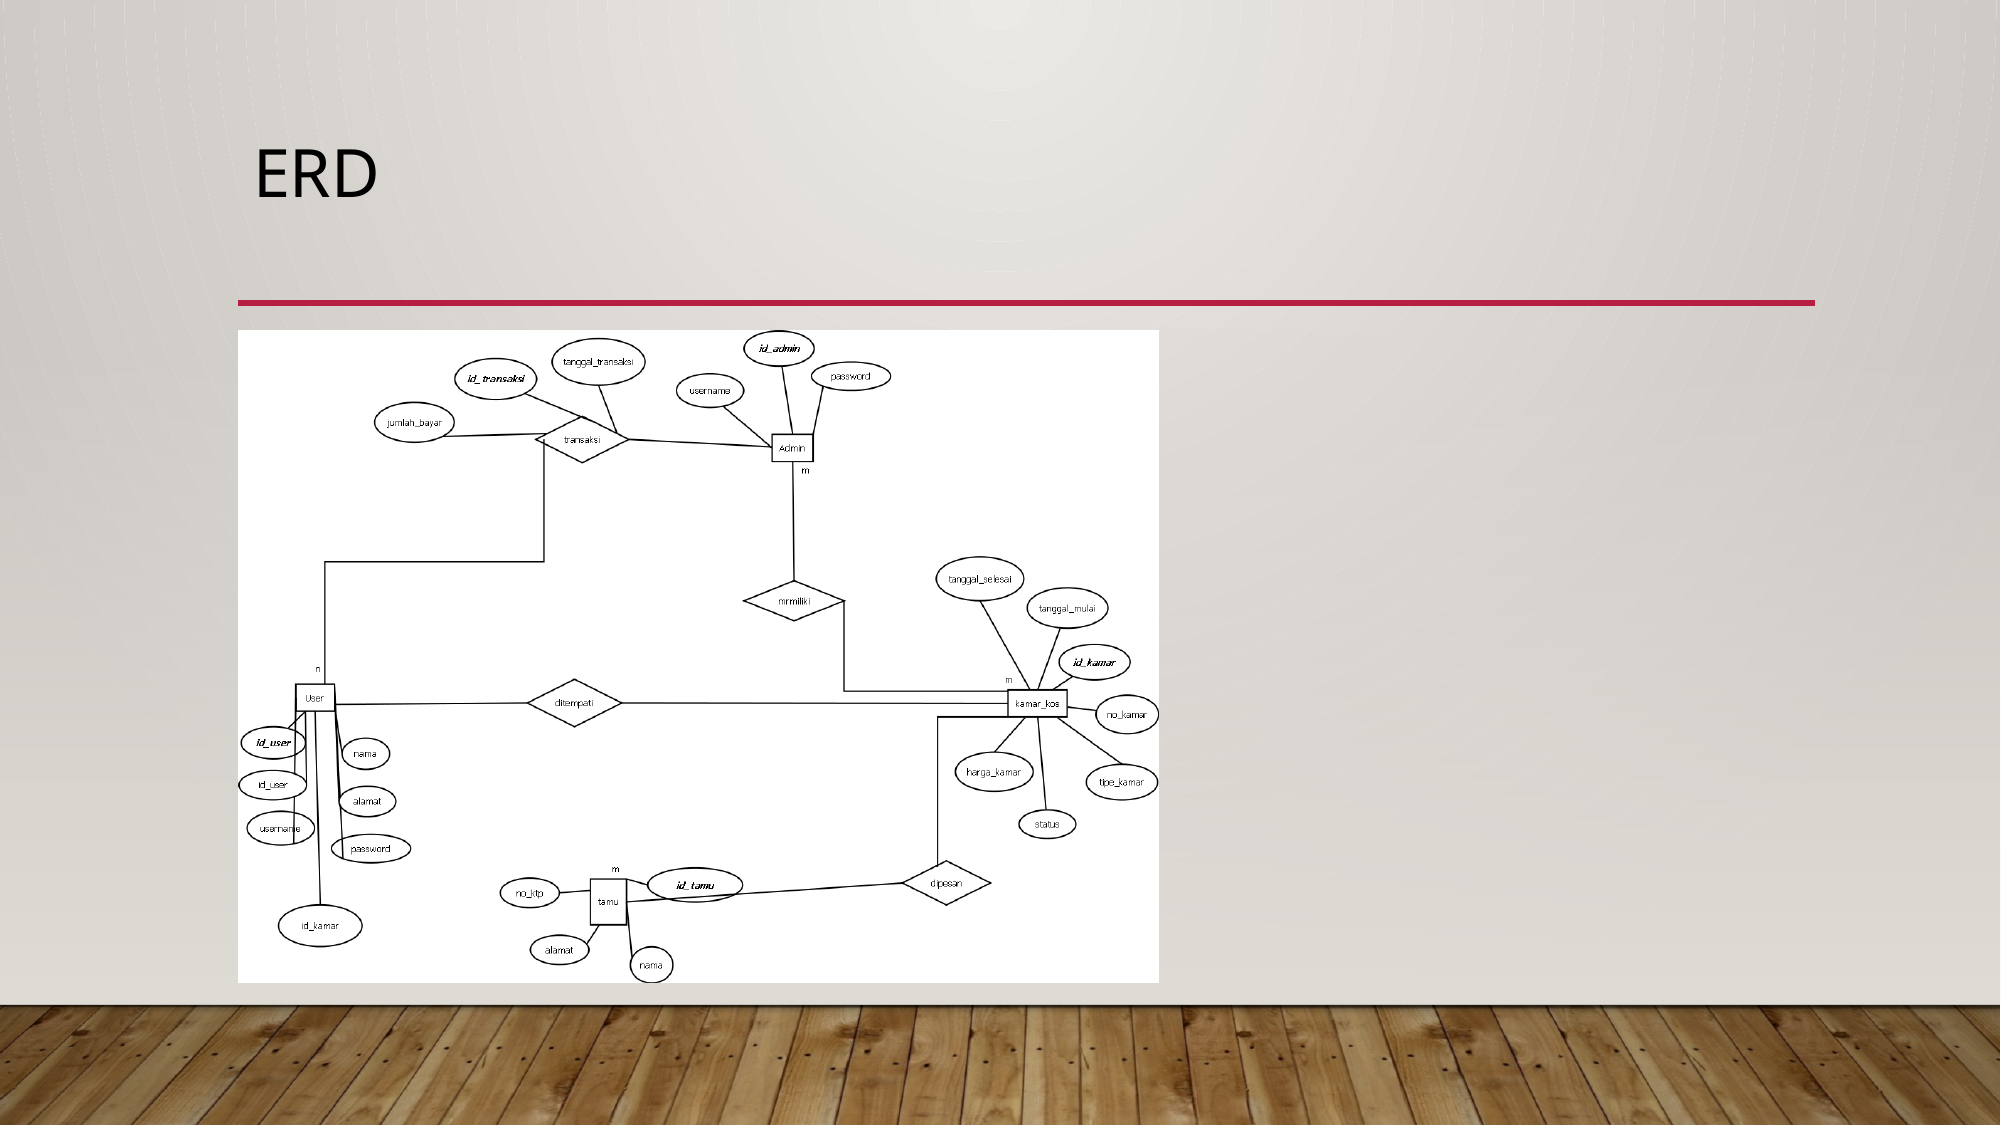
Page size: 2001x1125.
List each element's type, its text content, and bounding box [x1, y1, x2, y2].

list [237, 330, 1159, 983]
picture [0, 1005, 2000, 1125]
title ERD [238, 131, 1814, 305]
